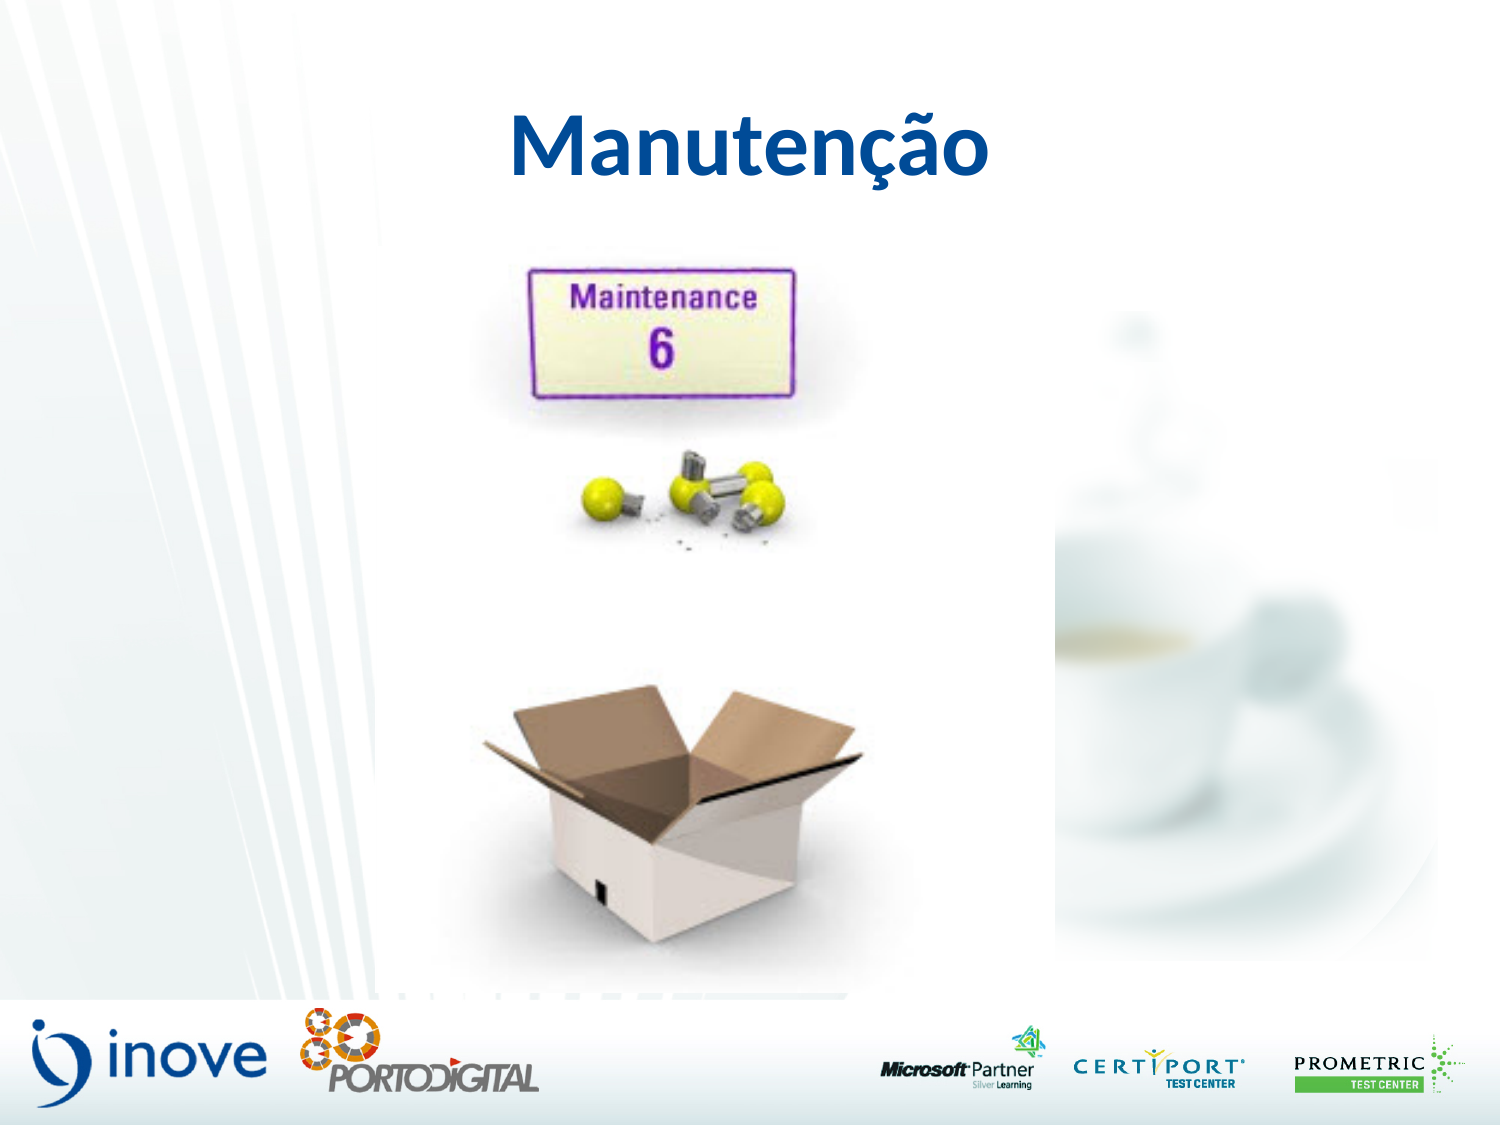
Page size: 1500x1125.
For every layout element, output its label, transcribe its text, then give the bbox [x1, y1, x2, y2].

title Manutenção [75, 45, 1425, 233]
picture [0, 0, 1500, 1125]
